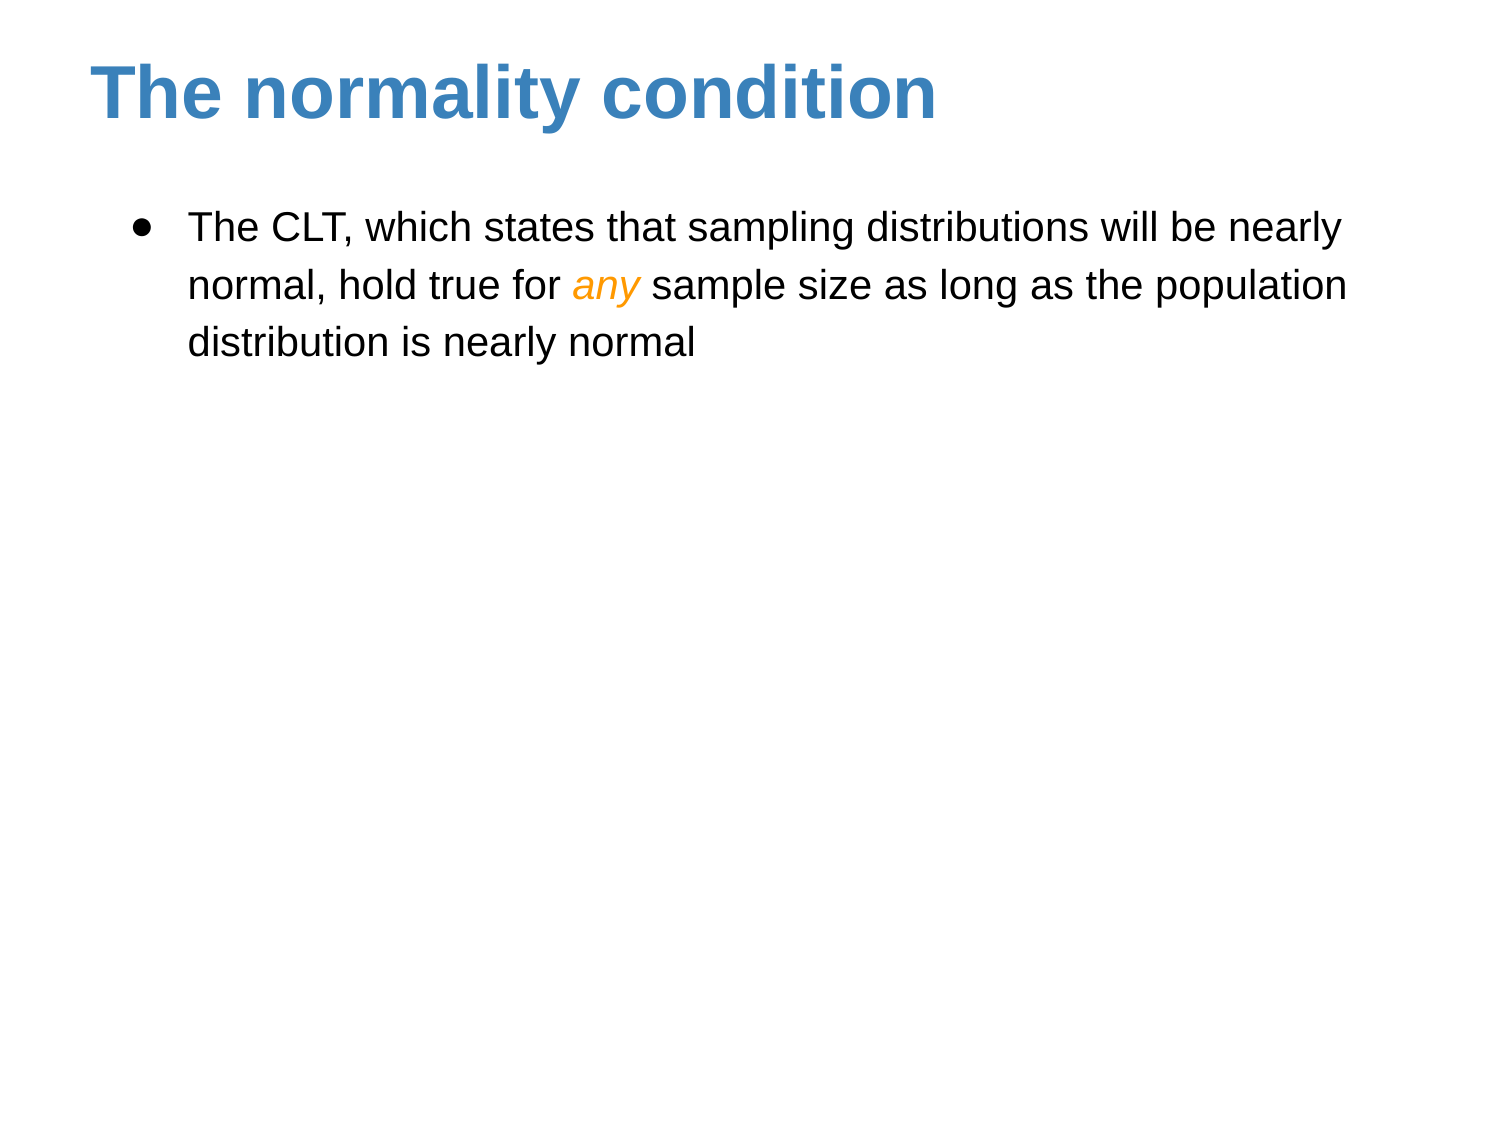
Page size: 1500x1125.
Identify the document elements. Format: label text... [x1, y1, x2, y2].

title The normality condition [75, 24, 1425, 149]
list The CLT, which states that sampling distributions will be nearly normal, hold true for any sample size as long as the population distribution is nearly normal [97, 177, 1403, 593]
